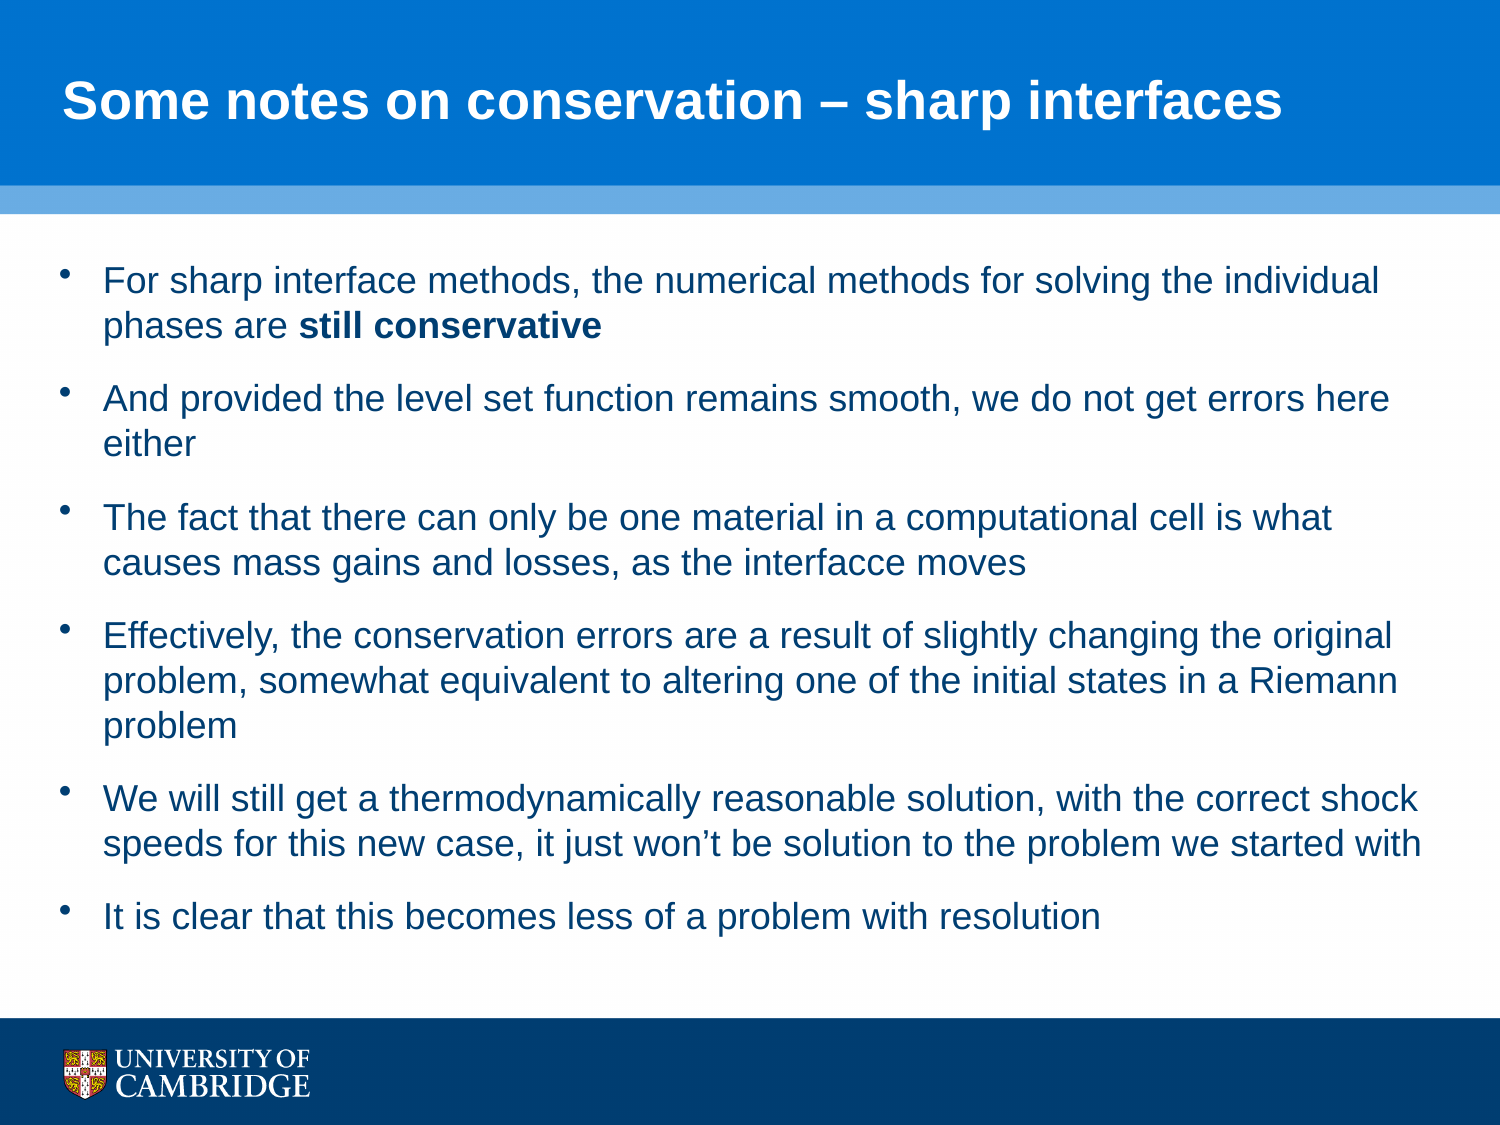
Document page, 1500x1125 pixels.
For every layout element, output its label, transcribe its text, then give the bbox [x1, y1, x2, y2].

list For sharp interface methods, the numerical methods for solving the individual phases are still conservative And provided the level set function remains smooth, we do not get errors here either The fact that there can only be one material in a computational cell is what causes mass gains and losses, as the interfacce moves Effectively, the conservation errors are a result of slightly changing the original problem, somewhat equivalent to altering one of the initial states in a Riemann problem We will still get a thermodynamically reasonable solution, with the correct shock speeds for this new case, it just won’t be solution to the problem we started with It is clear that this becomes less of a problem with resolution [58, 256, 1433, 423]
title Some notes on conservation – sharp interfaces [63, 65, 1437, 135]
picture [0, 0, 1500, 1125]
